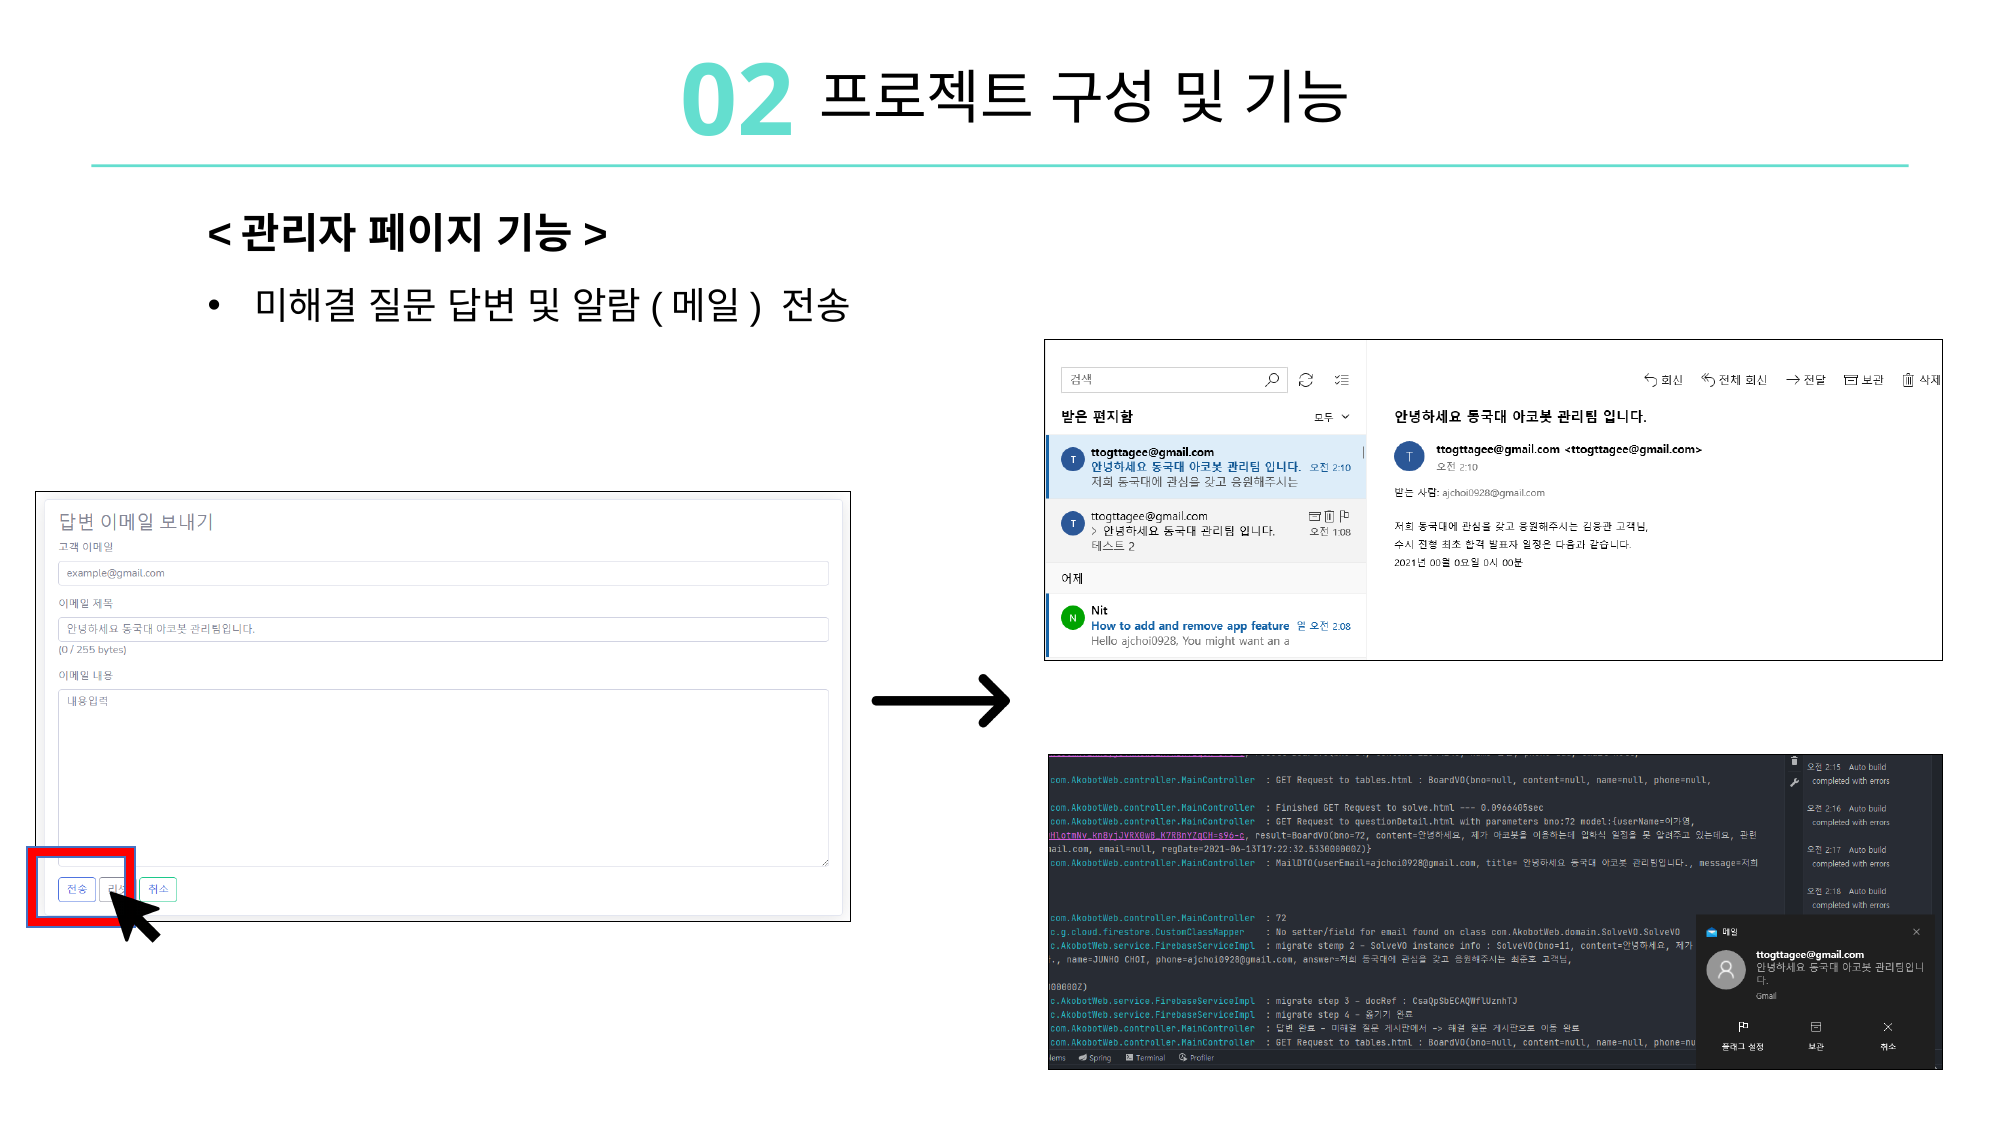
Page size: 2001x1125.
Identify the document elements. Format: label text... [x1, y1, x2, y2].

picture [35, 491, 851, 961]
text_box <관리자 페이지 기능> 미해결 질문 답변 및 알람(메일) 전송 [192, 199, 1878, 335]
picture [1044, 339, 1943, 661]
text_box [26, 846, 91, 928]
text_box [643, 27, 1470, 165]
text_box [91, 164, 1909, 168]
picture [865, 625, 1016, 776]
picture [1048, 754, 1943, 1070]
